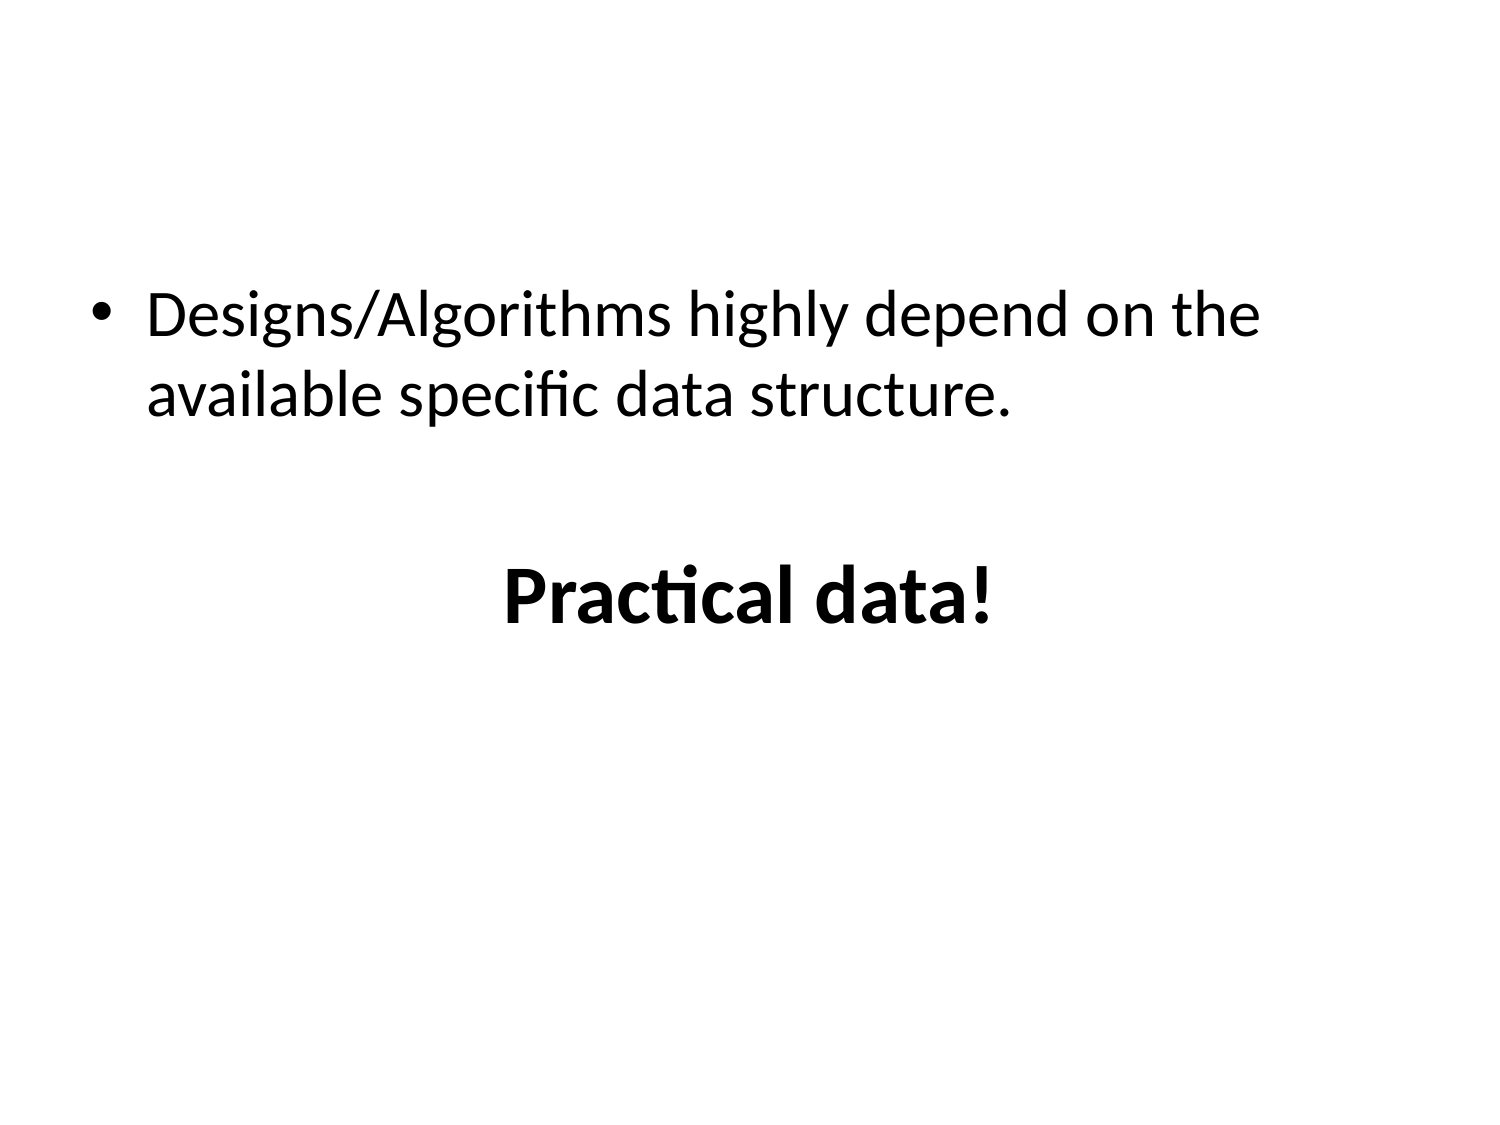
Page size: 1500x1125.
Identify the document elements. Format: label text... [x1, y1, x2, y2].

list Designs/Algorithms highly depend on the available specific data structure. Practical data! [75, 262, 1425, 1005]
